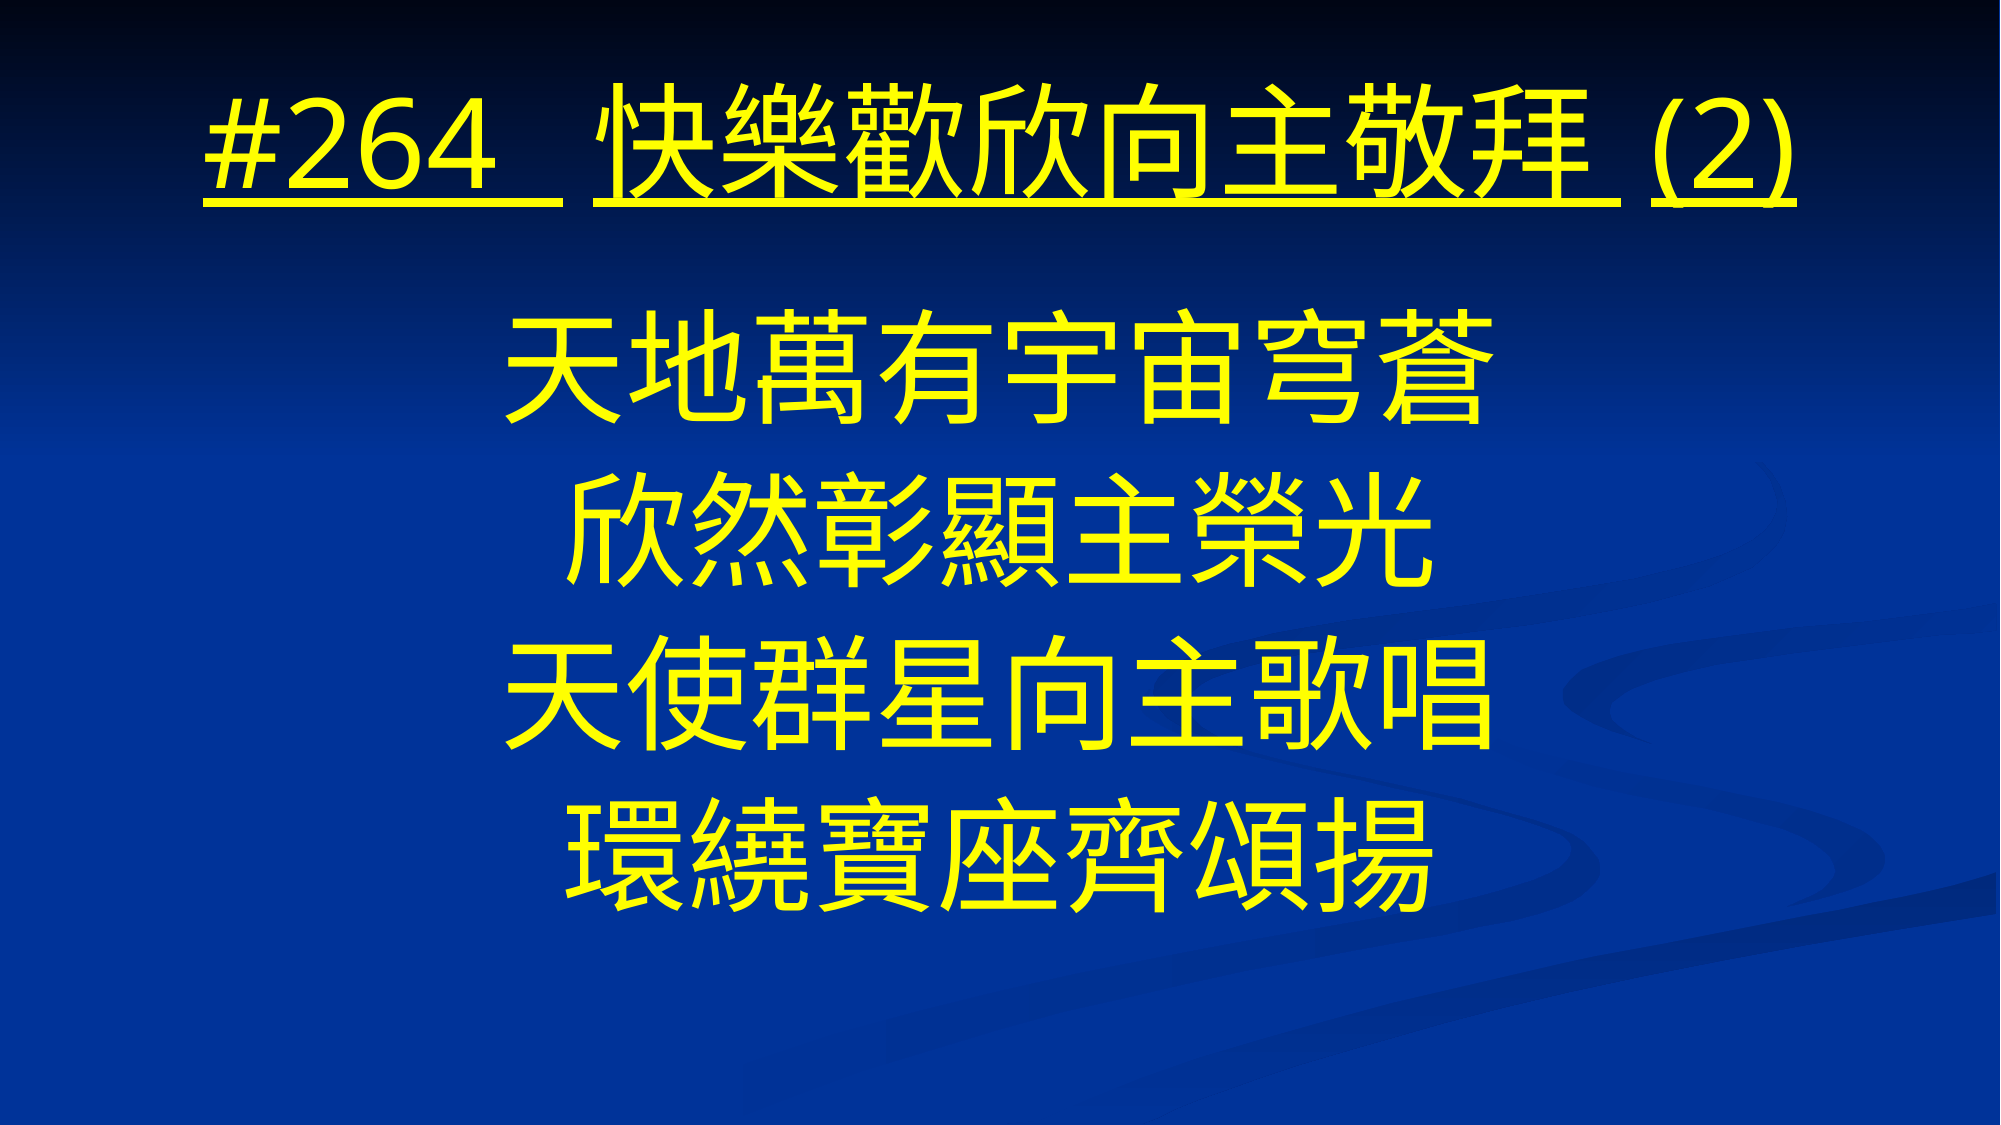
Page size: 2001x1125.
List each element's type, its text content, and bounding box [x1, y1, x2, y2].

list 天地萬有宇宙穹蒼 欣然彰顯主榮光 天使群星向主歌唱 環繞寶座齊頌揚 [54, 282, 1945, 1025]
title #264 快樂歡欣向主敬拜 (2) [99, 45, 1900, 233]
